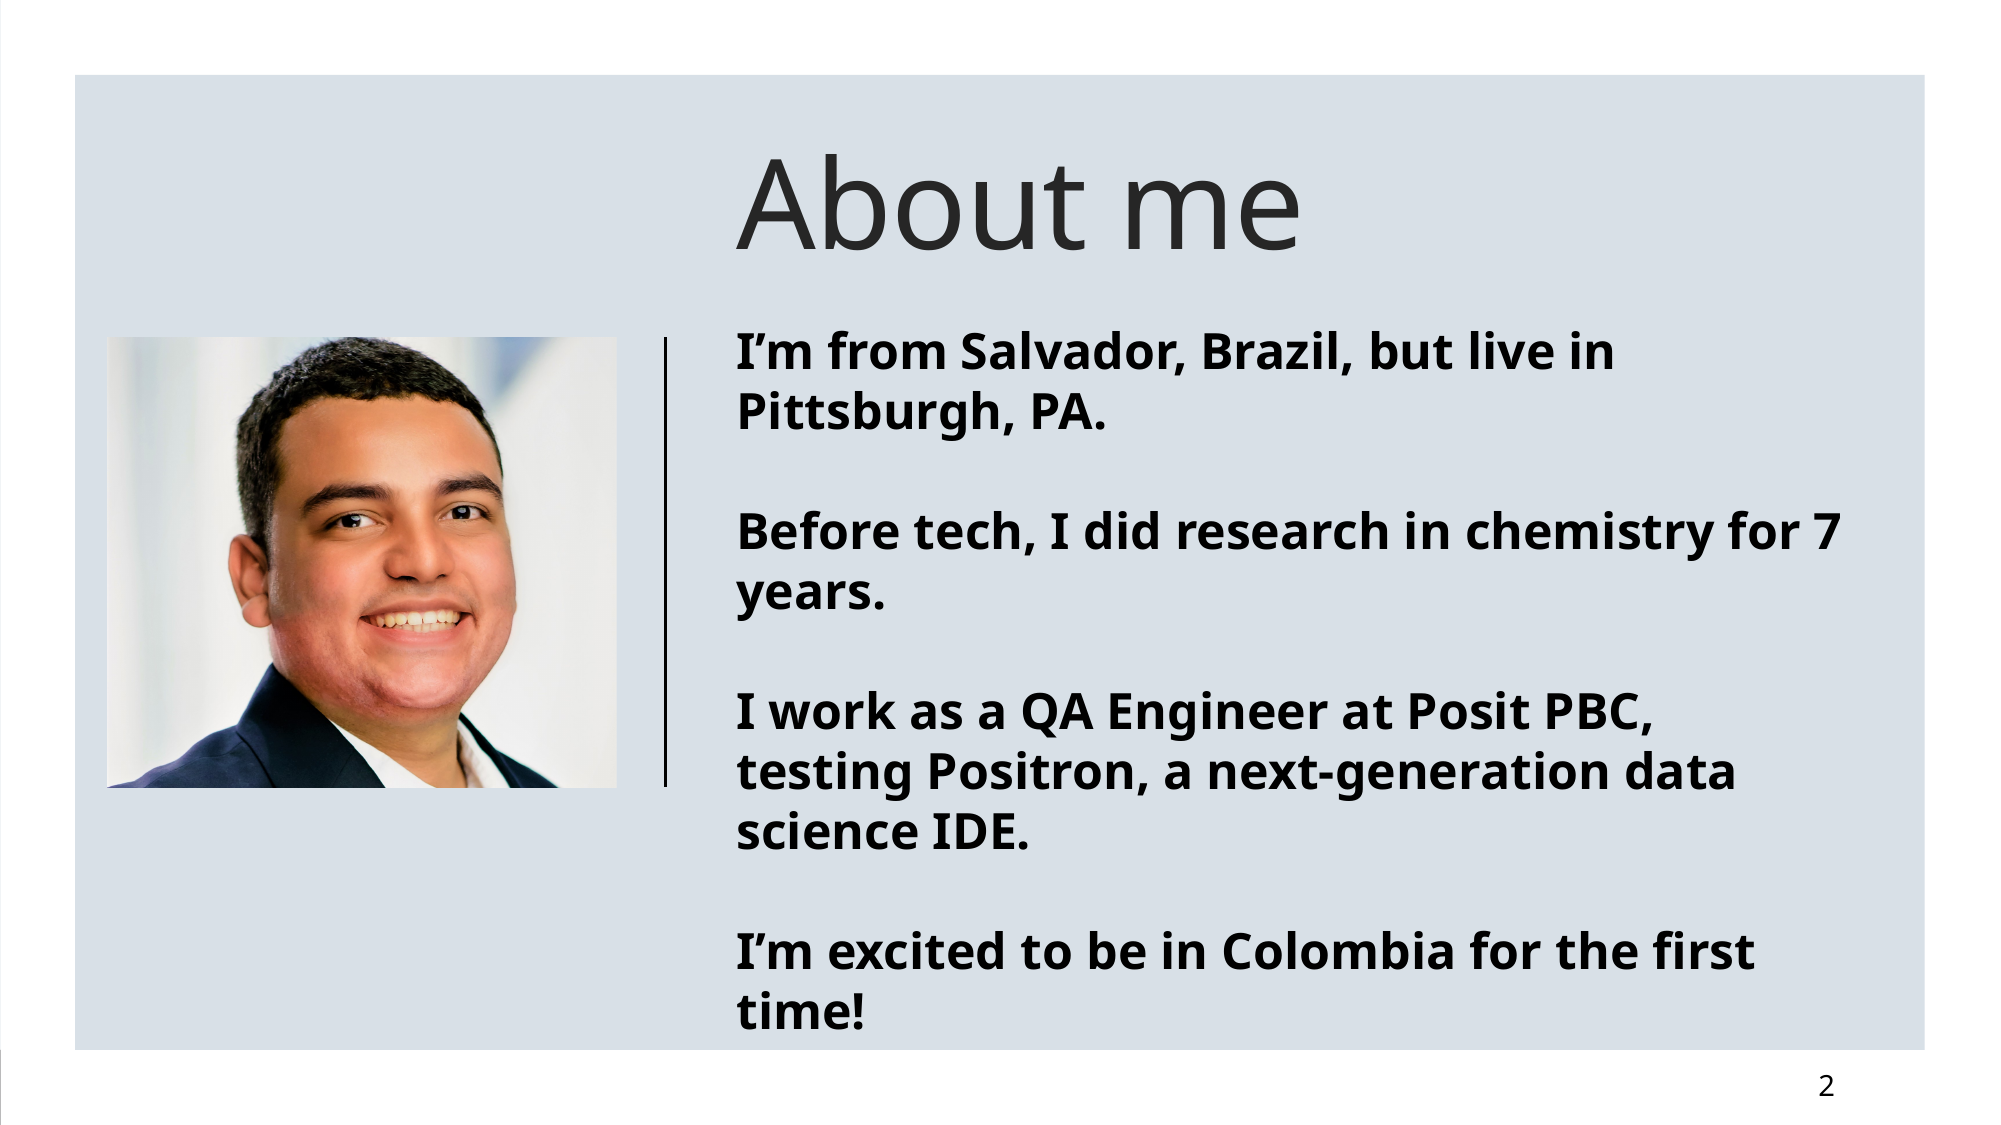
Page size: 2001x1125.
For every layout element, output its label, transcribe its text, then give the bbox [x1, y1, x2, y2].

title About me [721, 119, 1832, 299]
text_box [74, 74, 1926, 1051]
slide_number 2 [1803, 1057, 1932, 1118]
text_box [0, 0, 2000, 1125]
text_box I’m from Salvador, Brazil, but live in Pittsburgh, PA. Before tech, I did research in chemistry for 7 years. I work as a QA Engineer at Posit PBC, testing Positron, a next-generation data science IDE. I’m excited to be in Colombia for the first time! [721, 312, 1867, 1048]
picture [106, 336, 618, 788]
